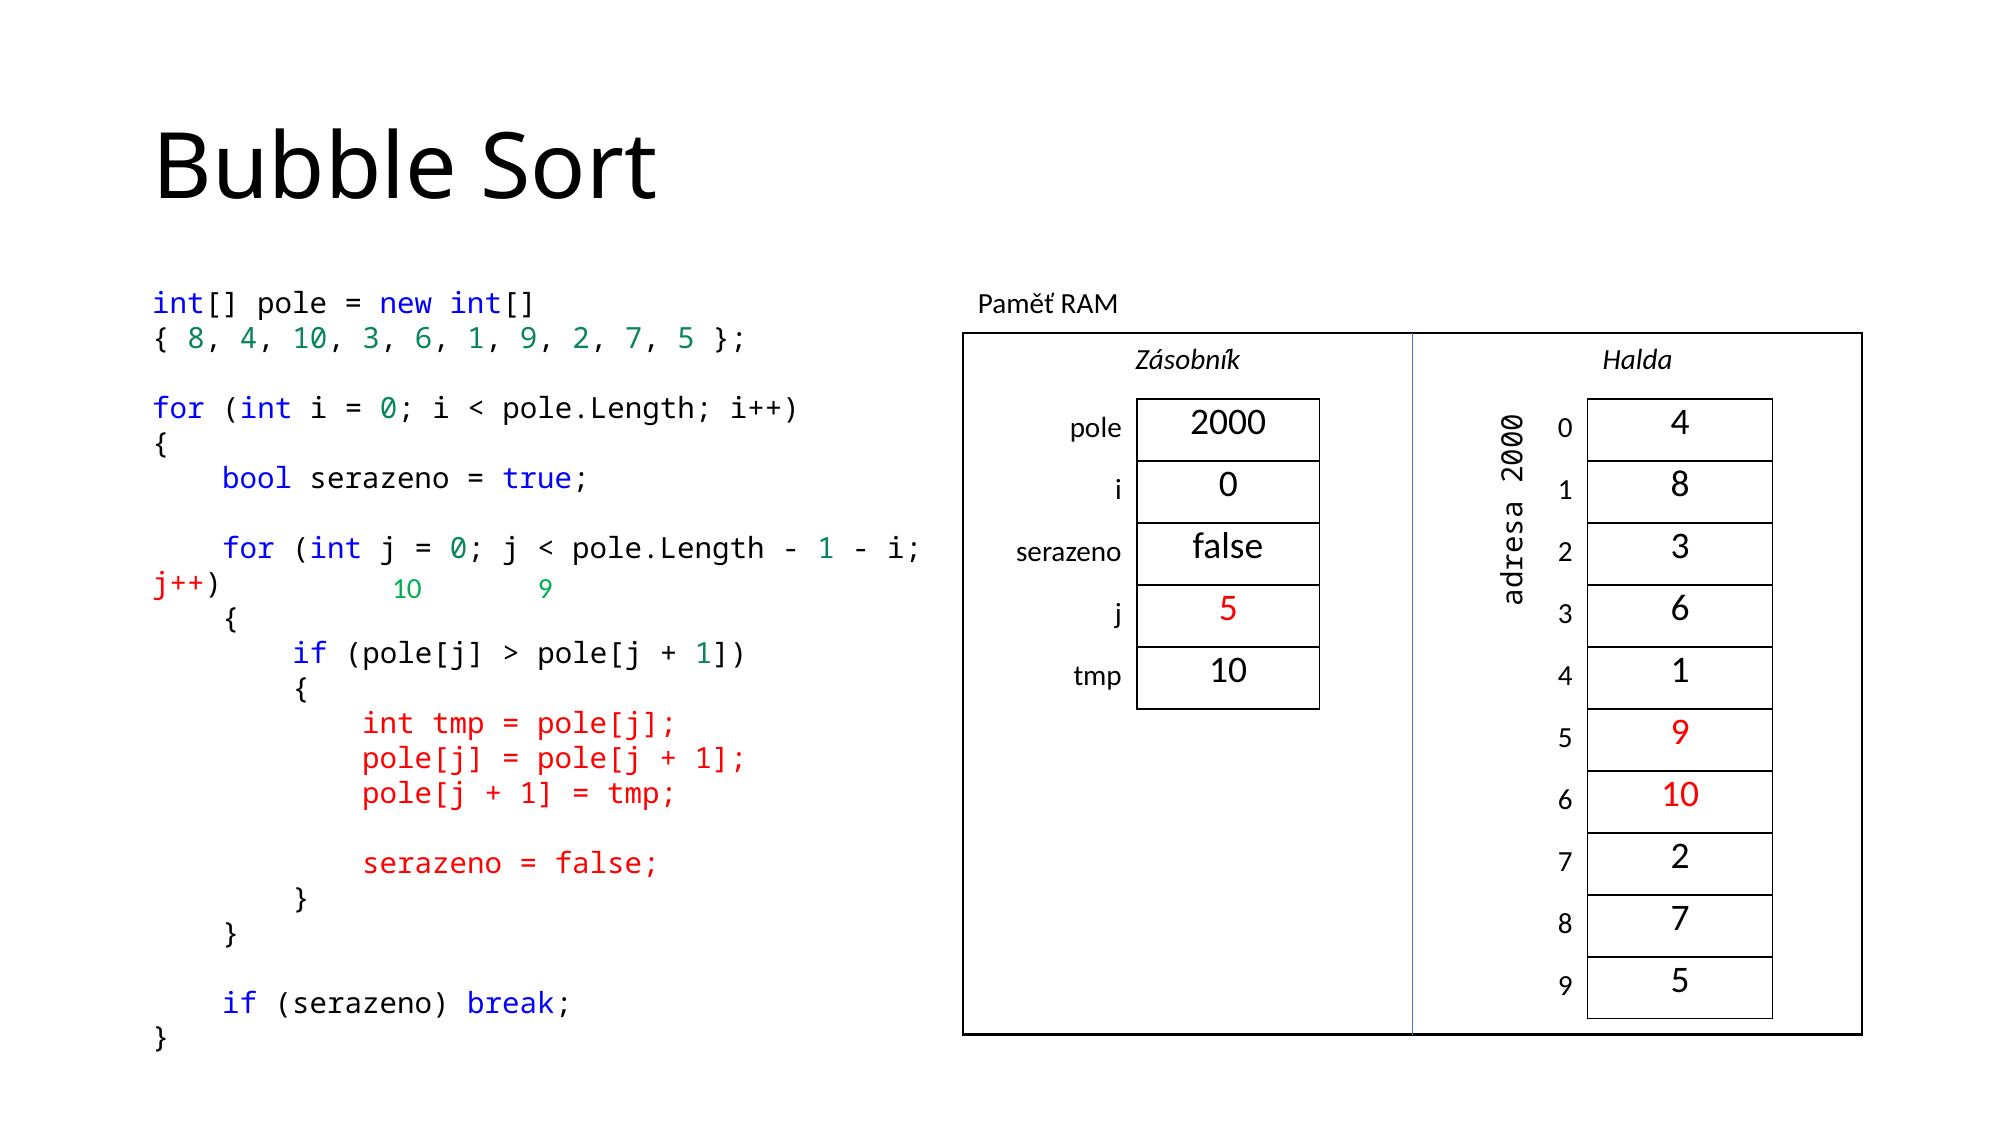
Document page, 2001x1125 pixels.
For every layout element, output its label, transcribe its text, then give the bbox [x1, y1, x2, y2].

text_box adresa 2000 [1485, 399, 1536, 789]
text_box 10 [377, 562, 451, 613]
table_cell i [1000, 461, 1136, 523]
table_cell 10 [1588, 772, 1772, 832]
table_cell 6 [1588, 586, 1772, 646]
table_cell 8 [1588, 462, 1772, 522]
text_box 9 [523, 562, 605, 613]
table_cell 2 [1588, 834, 1772, 894]
table_cell 5 [1588, 958, 1772, 1018]
table_cell serazeno [1000, 523, 1136, 585]
text_box Halda [1413, 332, 1863, 383]
text_box Zásobník [964, 332, 1412, 383]
table_cell 3 [1540, 585, 1587, 647]
table_cell 7 [1588, 896, 1772, 956]
table_cell 1 [1540, 461, 1587, 523]
table_cell false [1138, 524, 1319, 584]
table_cell 8 [1540, 895, 1587, 957]
table_cell 5 [1138, 586, 1319, 646]
text_box [964, 383, 1863, 1036]
table_header pole [1000, 399, 1136, 461]
table_cell 7 [1540, 833, 1587, 895]
table_header 4 [1588, 400, 1772, 460]
table_cell 2 [1540, 523, 1587, 585]
table_cell 9 [1588, 710, 1772, 770]
table_cell 5 [1540, 709, 1587, 771]
table_cell 6 [1540, 771, 1587, 833]
text_box int[] pole = new int[] { 8, 4, 10, 3, 6, 1, 9, 2, 7, 5 }; for (int i = 0; i < pole.Length; i++) { bool serazeno = true; for (int j = 0; j < pole.Length - 1 - i; j++) { if (pole[j] > pole[j + 1]) { int tmp = pole[j]; pole[j] = pole[j + 1]; pole[j + 1] = tmp; serazeno = false; } } if (serazeno) break; } [137, 277, 964, 1062]
text_box Paměť RAM [964, 277, 1863, 327]
table_cell 4 [1540, 647, 1587, 709]
table_header 2000 [1138, 400, 1319, 460]
table_cell 3 [1588, 524, 1772, 584]
table_cell 0 [1138, 462, 1319, 522]
table_cell 1 [1588, 648, 1772, 708]
table_cell j [1000, 585, 1136, 647]
table_cell tmp [1000, 647, 1136, 709]
table_header 0 [1540, 399, 1587, 461]
title Bubble Sort [137, 59, 1863, 277]
table_cell 9 [1540, 957, 1587, 1019]
table_cell 10 [1138, 648, 1319, 708]
